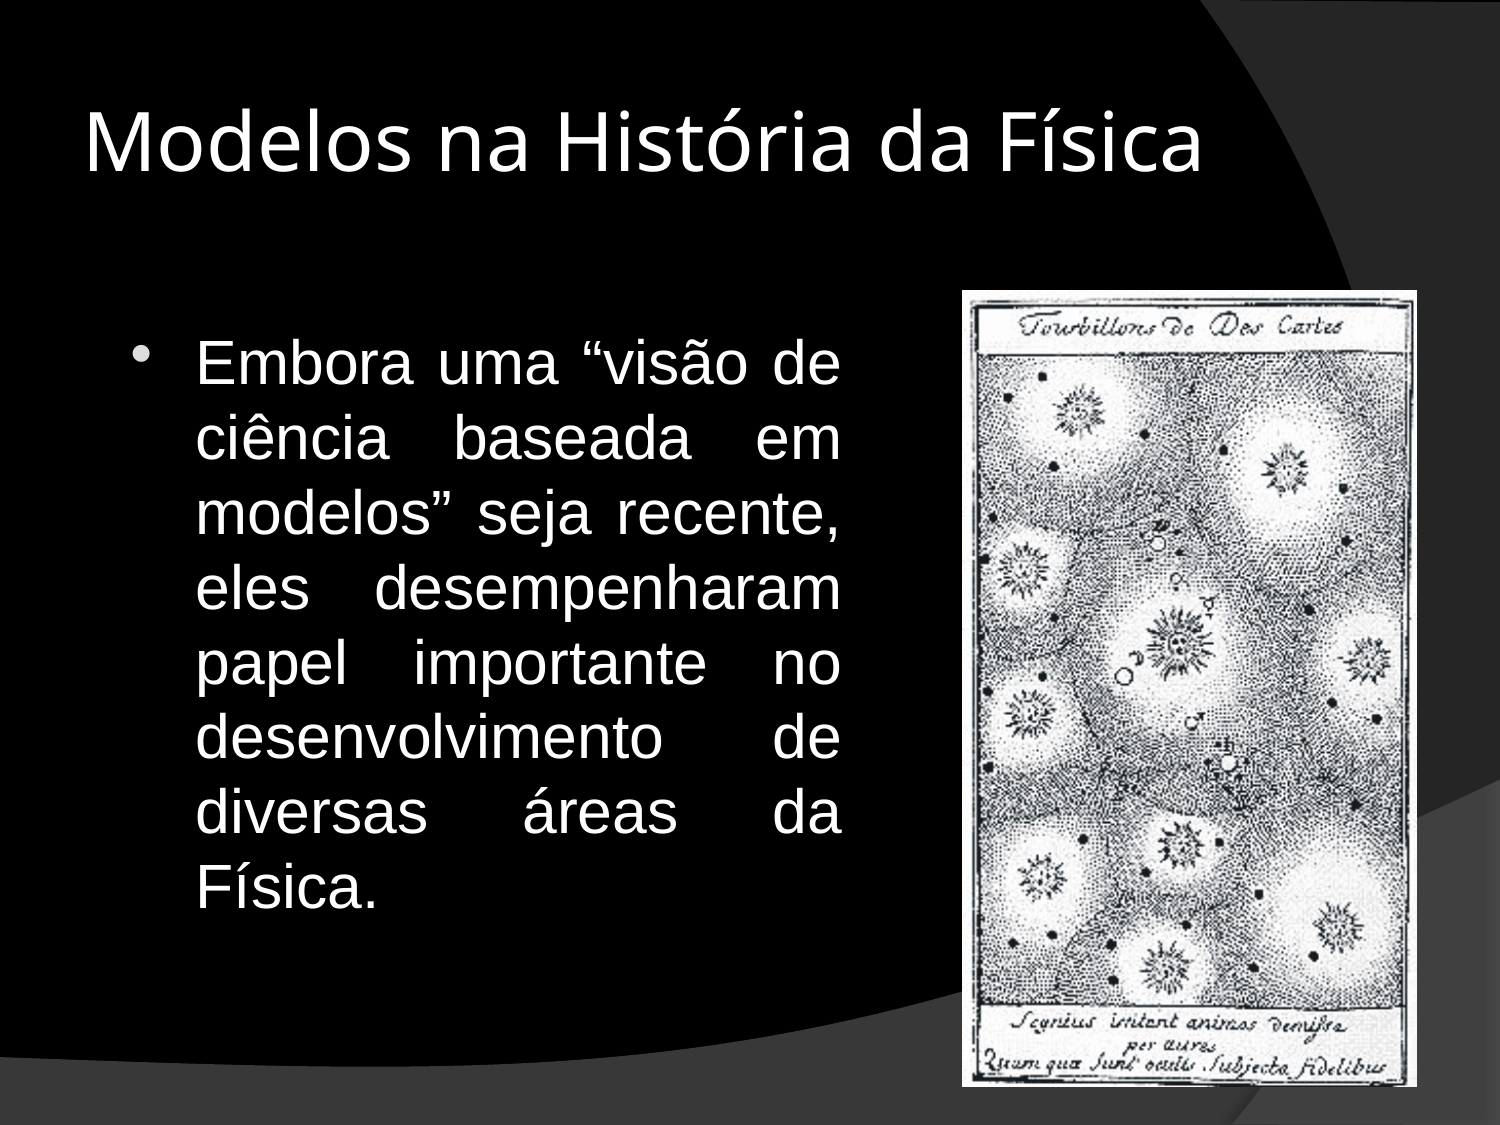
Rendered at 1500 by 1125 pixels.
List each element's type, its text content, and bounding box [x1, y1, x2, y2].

title Modelos na História da Física [75, 45, 1300, 233]
list Embora uma “visão de ciência baseada em modelos” seja recente, eles desempenharam papel importante no desenvolvimento de diversas áreas da Física. [112, 314, 858, 993]
picture [962, 289, 1417, 1087]
